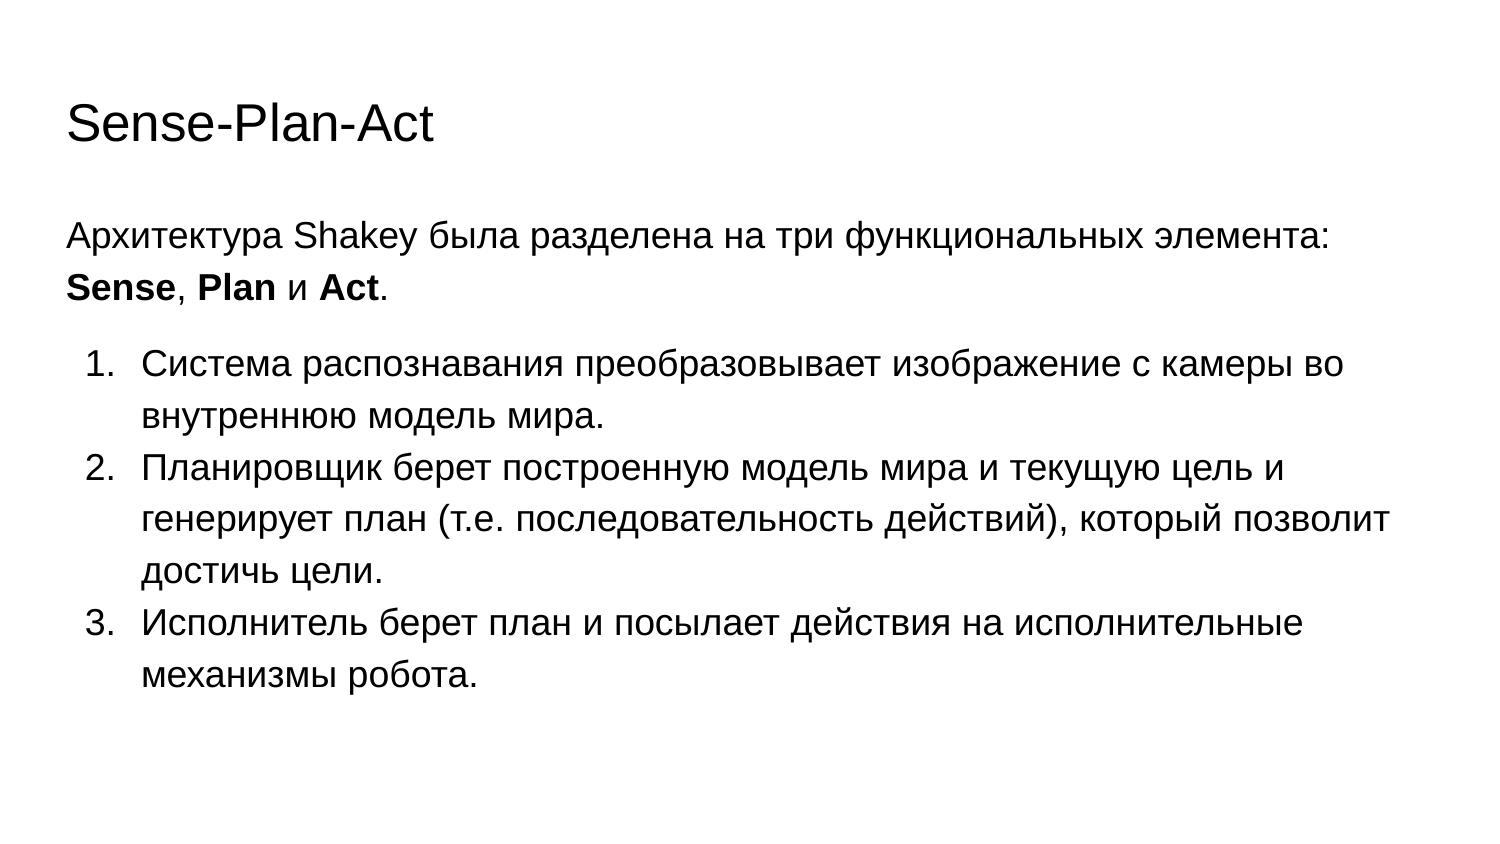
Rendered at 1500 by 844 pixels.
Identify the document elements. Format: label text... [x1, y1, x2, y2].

title Sense-Plan-Act [51, 72, 1449, 167]
list Архитектура Shakey была разделена на три функциональных элемента: Sense, Plan и Act. Система распознавания преобразовывает изображение с камеры во внутреннюю модель мира. Планировщик берет построенную модель мира и текущую цель и генерирует план (т.е. последовательность действий), который позволит достичь цели. Исполнитель берет план и посылает действия на исполнительные механизмы робота. [51, 189, 1449, 750]
